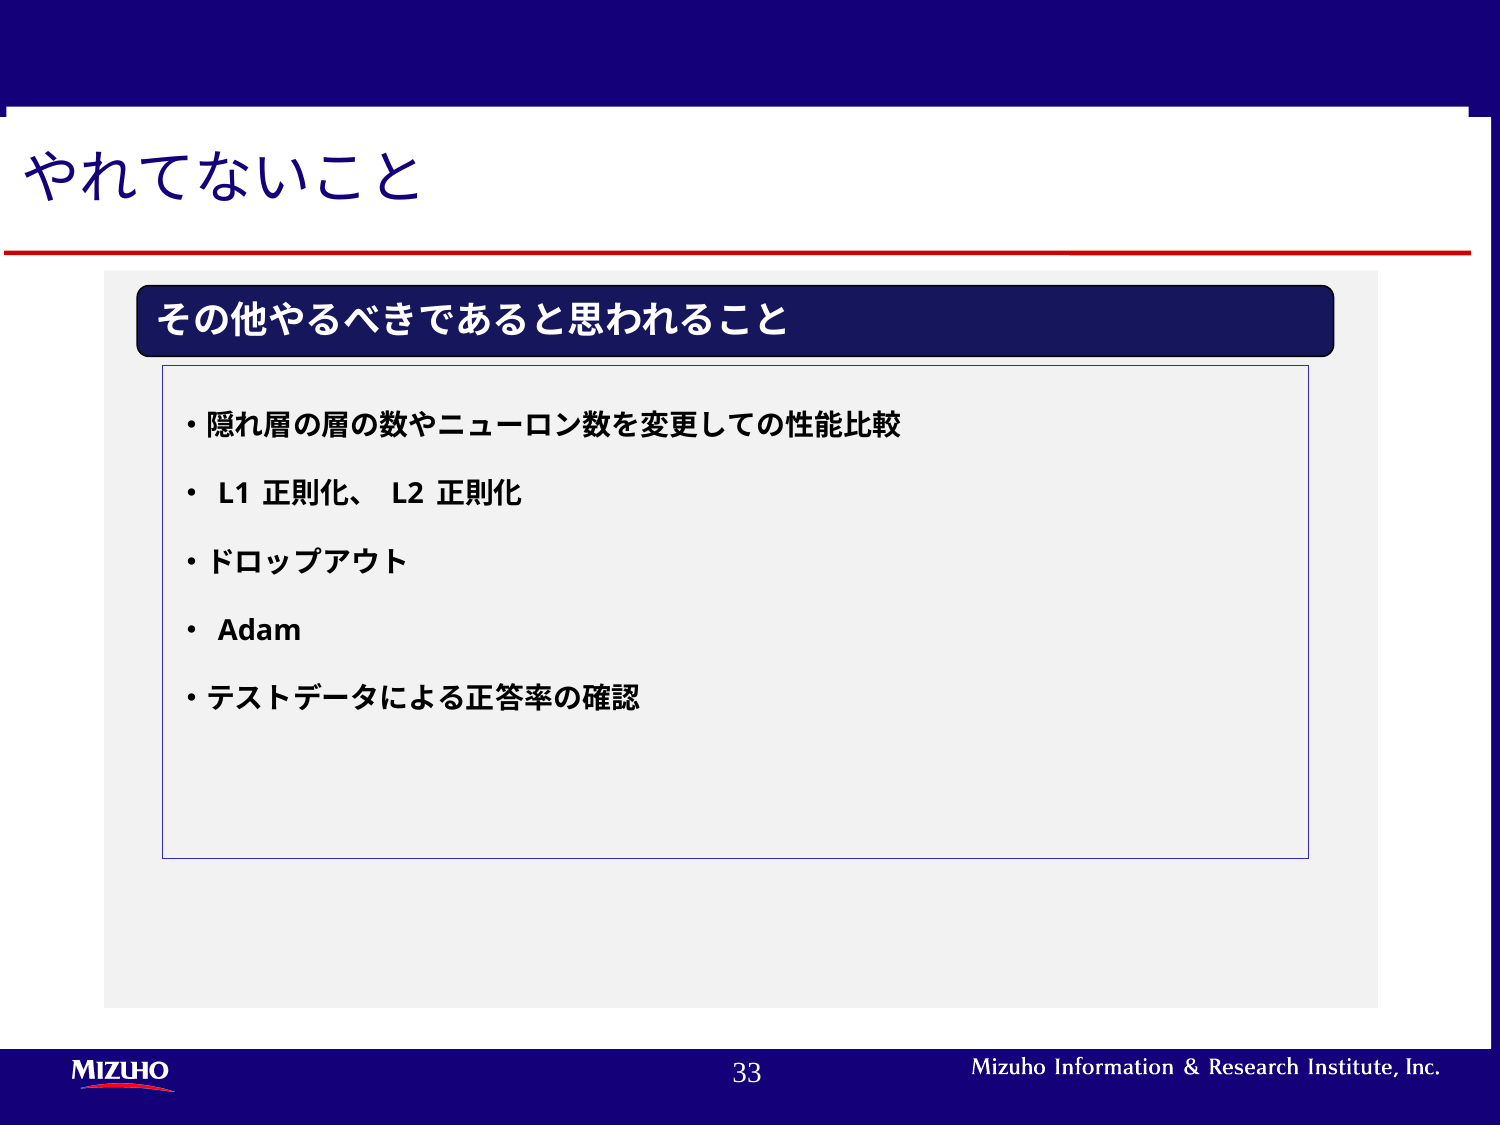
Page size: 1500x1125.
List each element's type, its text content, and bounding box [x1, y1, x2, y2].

picture [72, 1060, 175, 1092]
text_box [104, 270, 1378, 1008]
text_box [0, 117, 1492, 1049]
text_box ・隠れ層の層の数やニューロン数を変更しての性能比較 ・L1正則化、L2正則化 ・ドロップアウト ・Adam ・テストデータによる正答率の確認 [162, 365, 1309, 859]
text_box その他やるべきであると思われること [137, 285, 1334, 357]
text_box やれてないこと [6, 106, 1469, 245]
